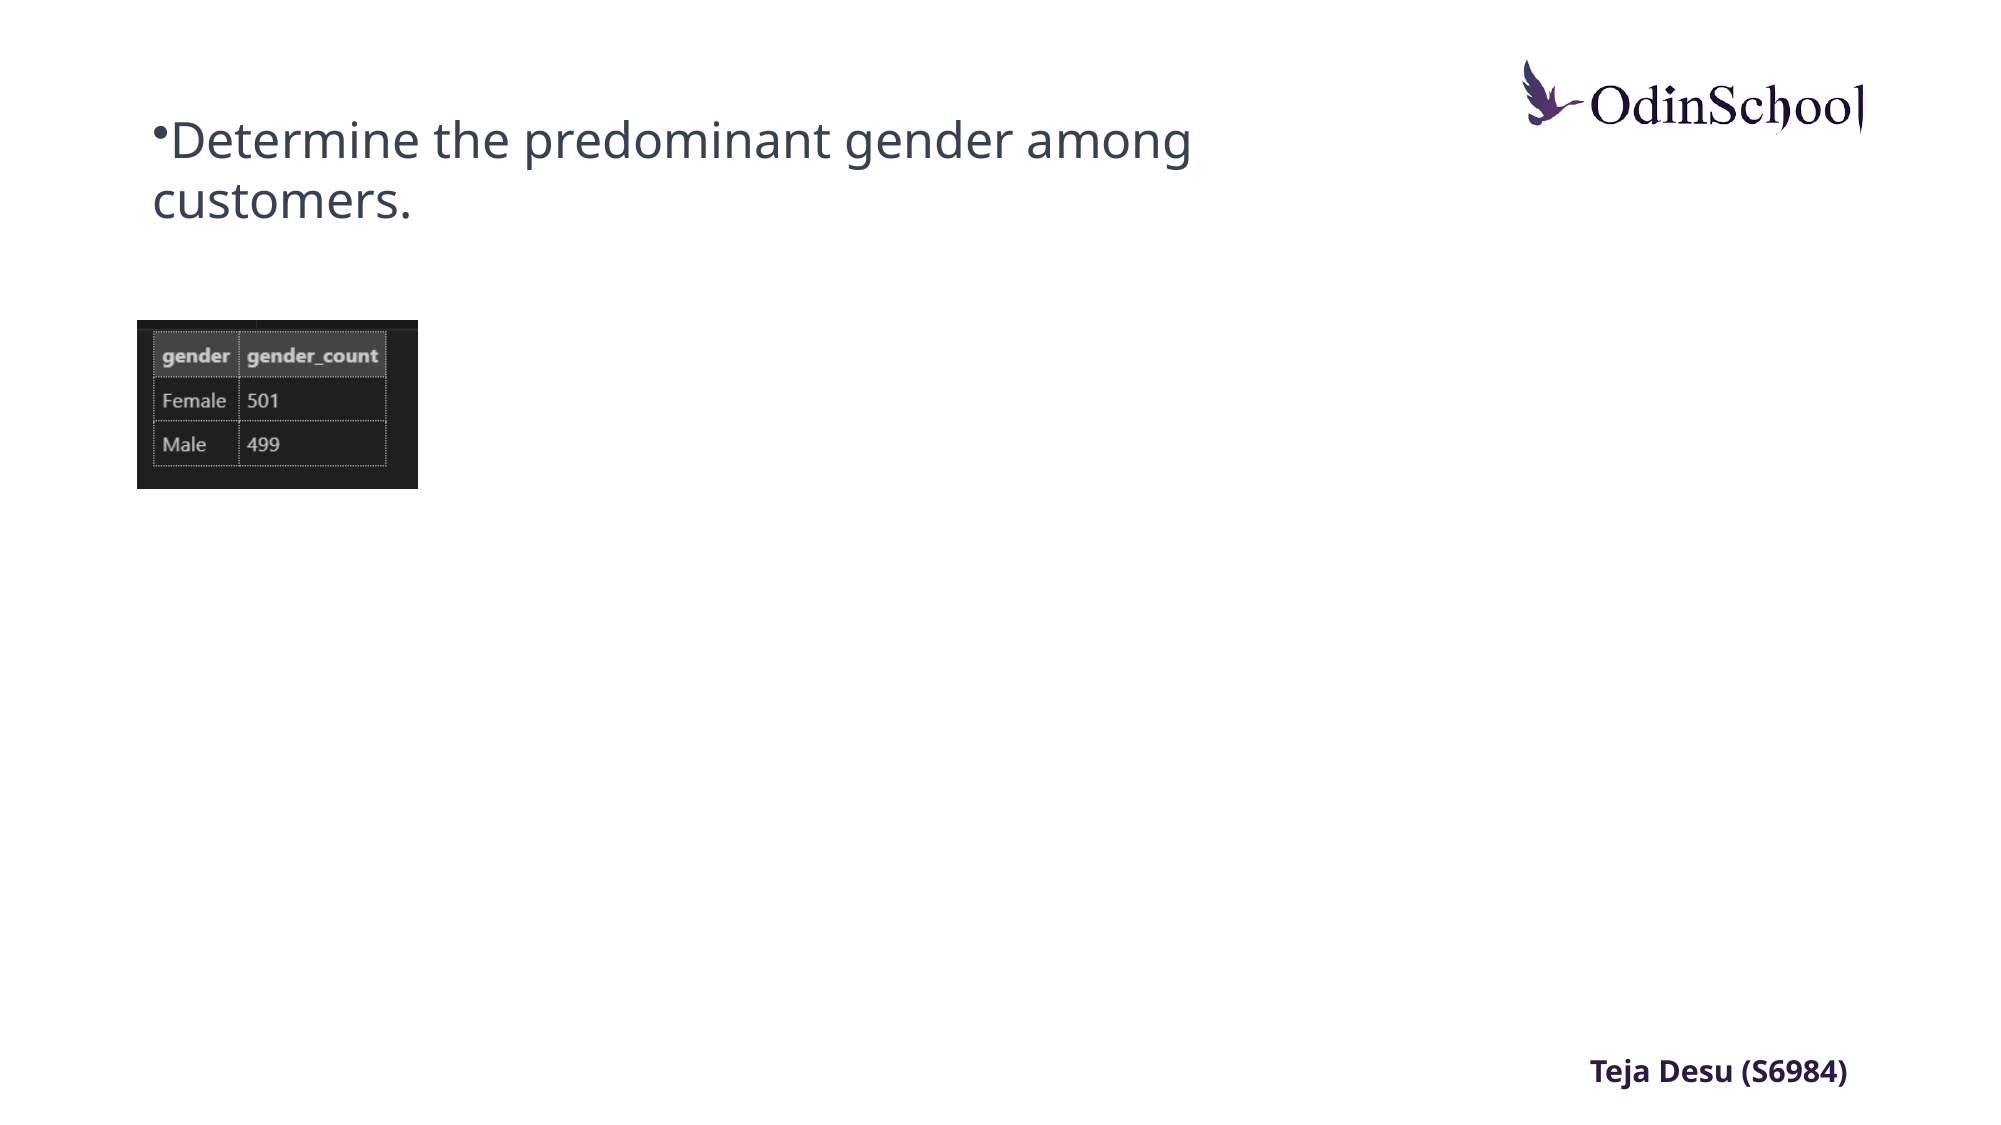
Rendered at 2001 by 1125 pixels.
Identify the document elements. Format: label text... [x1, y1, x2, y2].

title Determine the predominant gender among customers. [137, 67, 1403, 271]
picture [1522, 59, 1863, 135]
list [136, 319, 418, 490]
